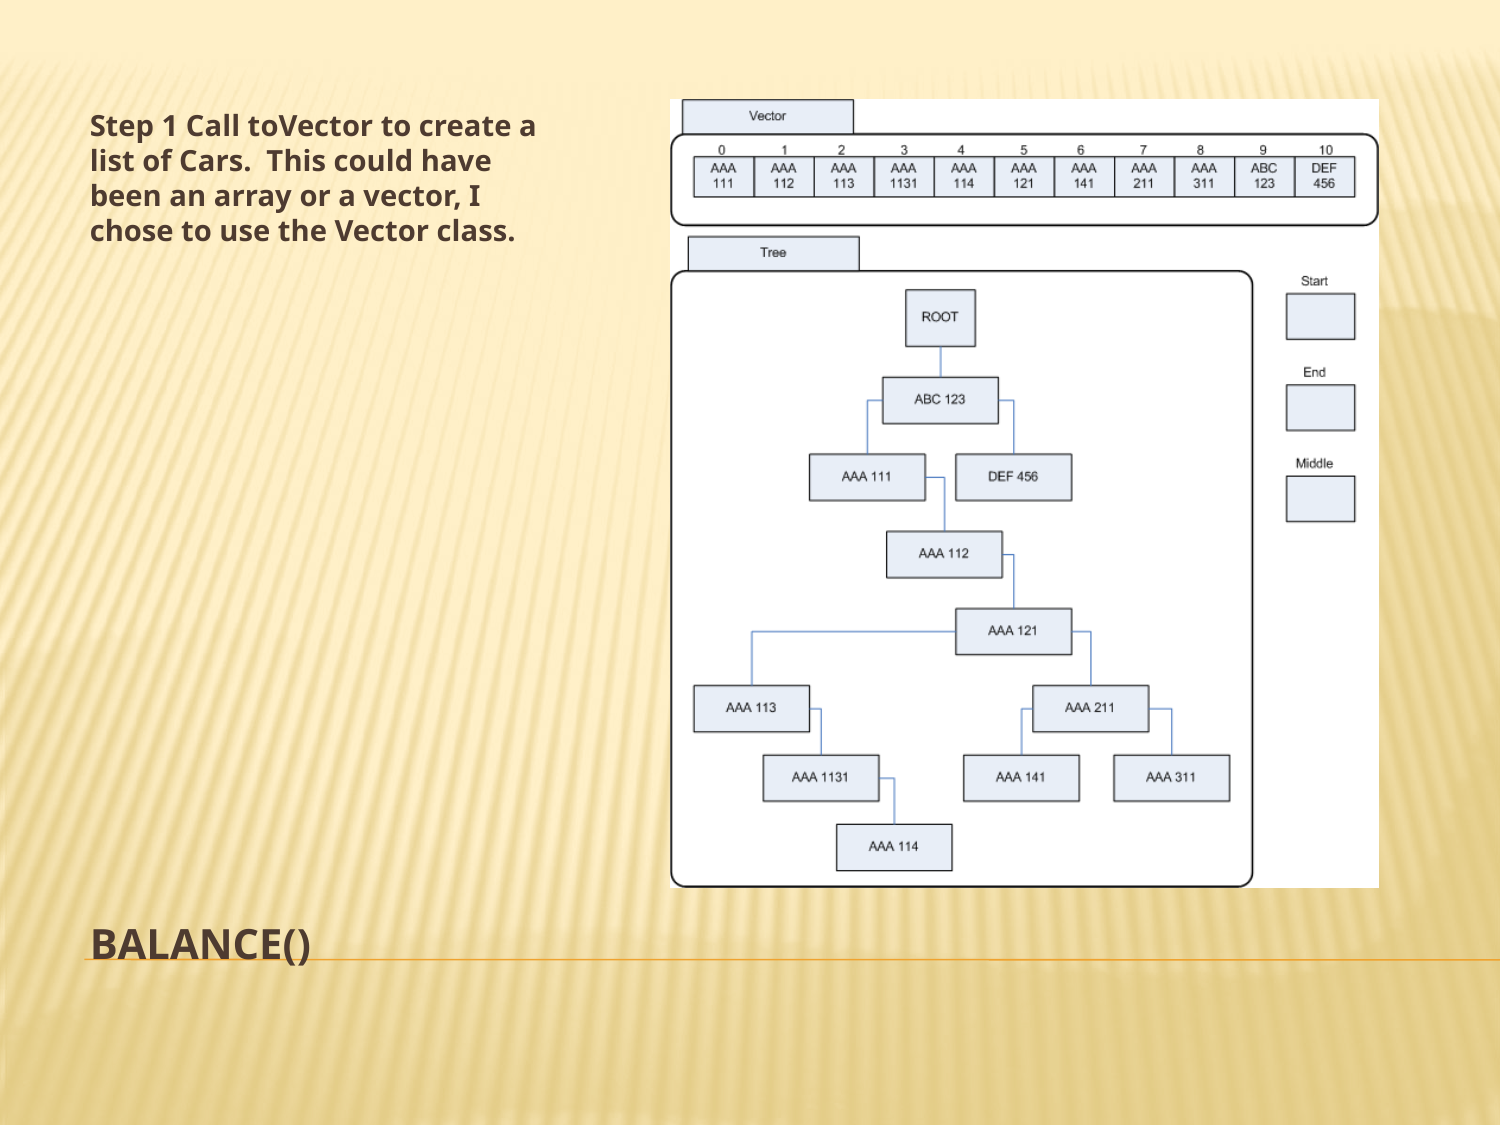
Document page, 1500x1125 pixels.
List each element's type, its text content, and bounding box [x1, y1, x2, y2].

title balance() [75, 900, 1463, 986]
list Step 1 Call toVector to create a list of Cars. This could have been an array or a vector, I chose to use the Vector class. [75, 99, 569, 888]
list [670, 99, 1379, 888]
